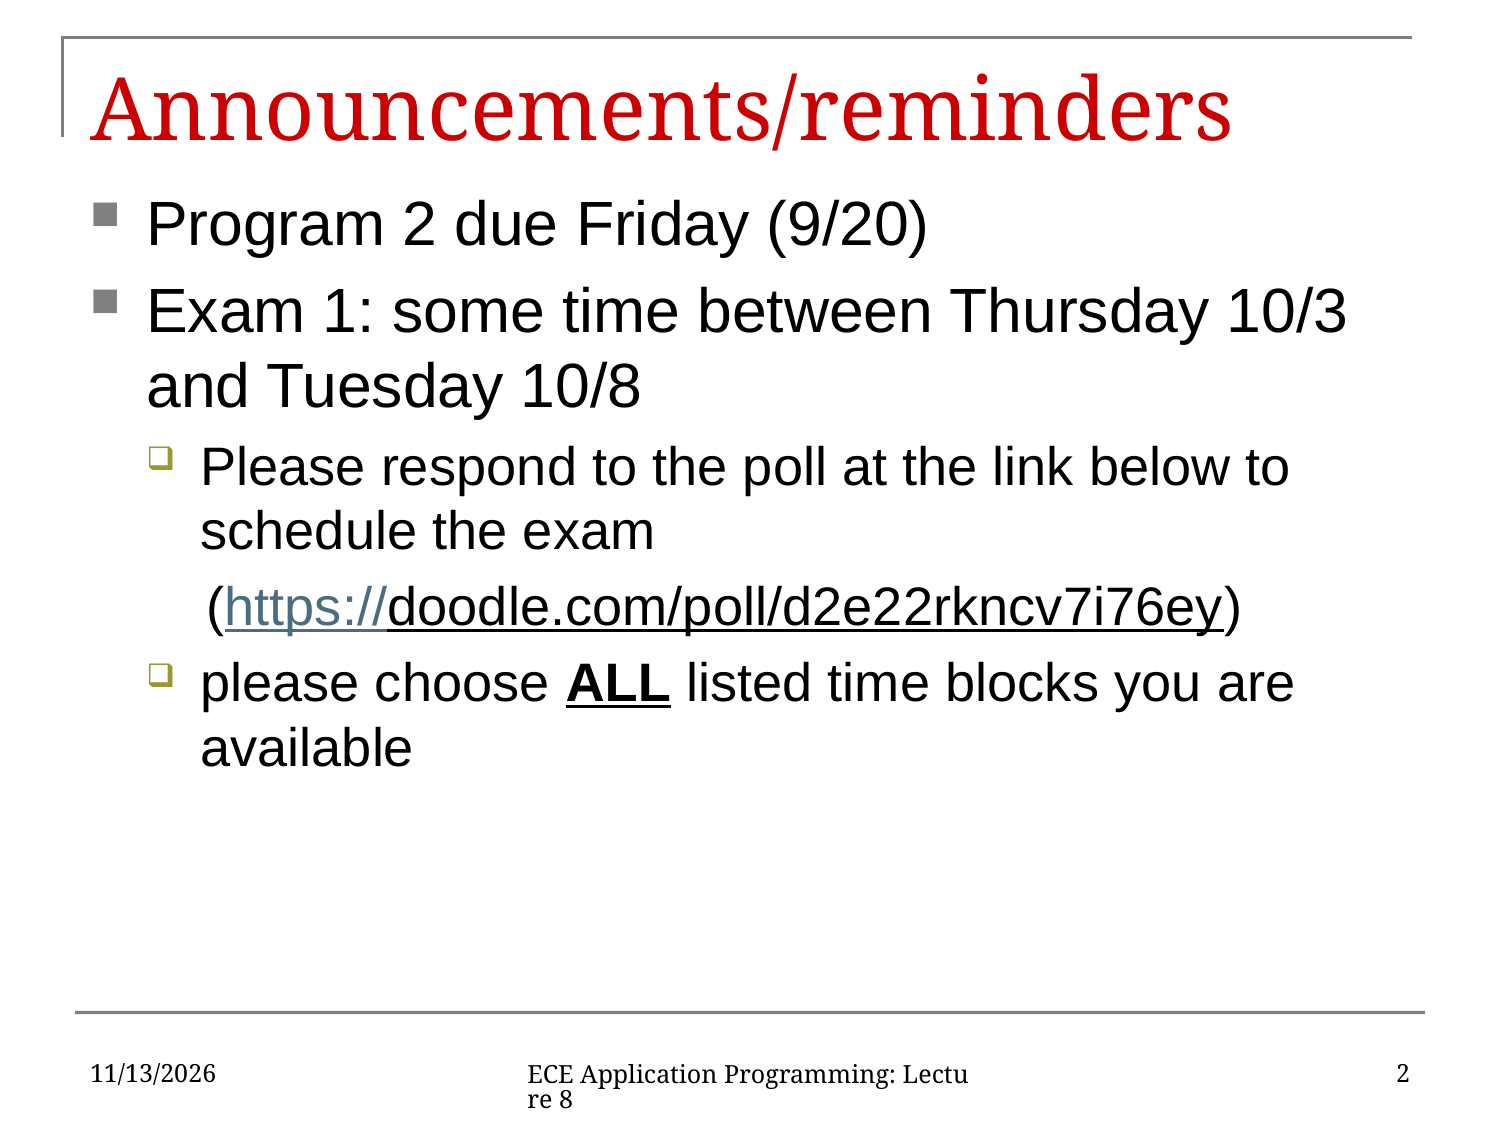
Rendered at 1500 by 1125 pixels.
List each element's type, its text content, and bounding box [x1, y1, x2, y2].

footer ECE Application Programming: Lecture 8 [512, 1024, 988, 1101]
title Announcements/reminders [75, 45, 1425, 163]
list Program 2 due Friday (9/20) Exam 1: some time between Thursday 10/3 and Tuesday 10/8 Please respond to the poll at the link below to schedule the exam (https://doodle.com/poll/d2e22rkncv7i76ey) please choose ALL listed time blocks you are available [75, 174, 1425, 994]
slide_number 2 [1074, 1023, 1426, 1100]
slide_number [74, 1023, 426, 1100]
